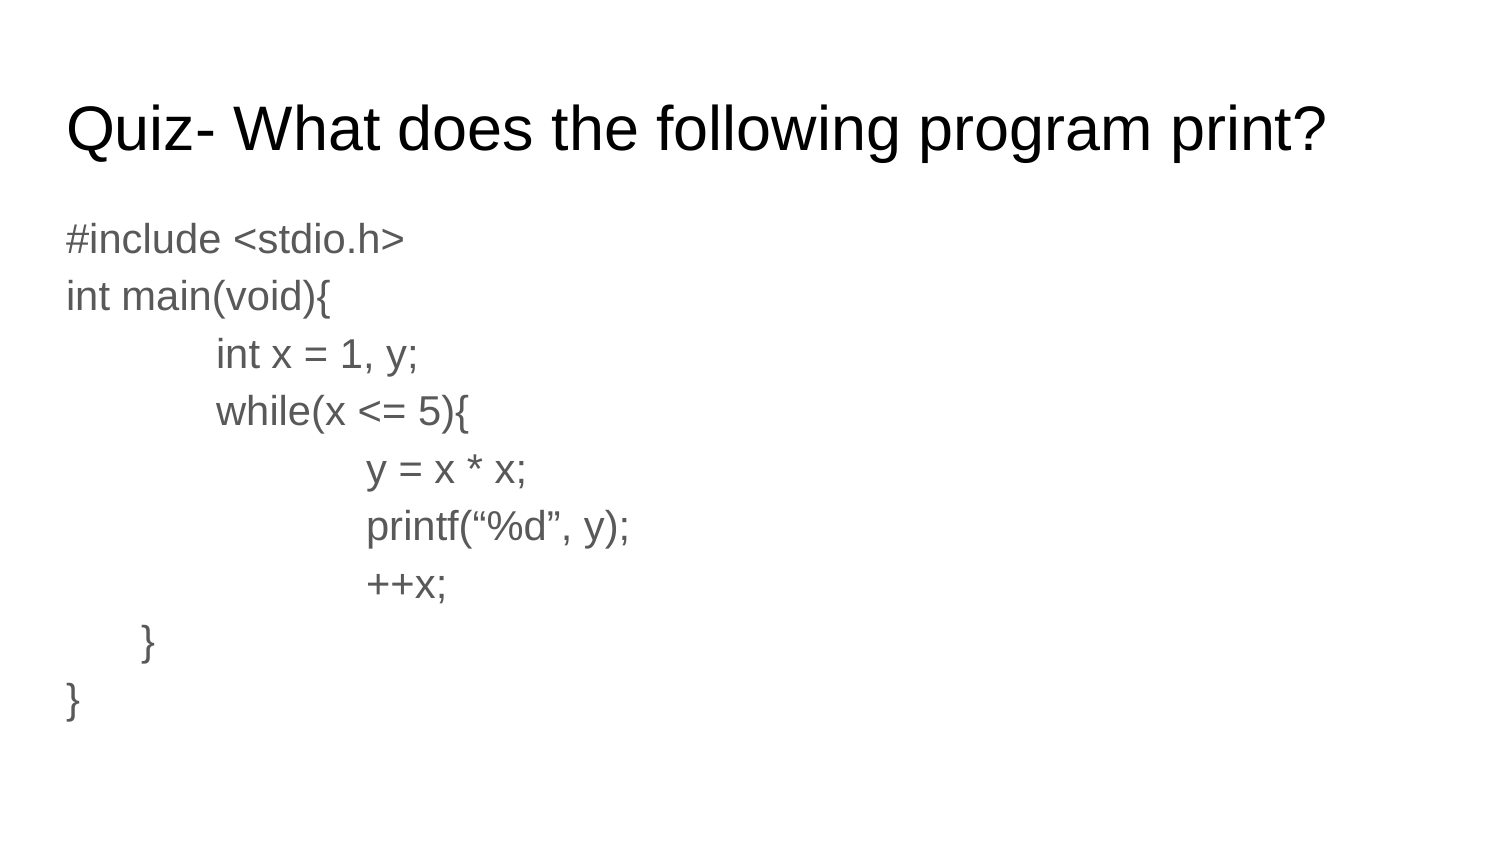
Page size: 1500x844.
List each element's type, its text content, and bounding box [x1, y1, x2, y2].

title Quiz- What does the following program print? [51, 72, 1449, 167]
list #include <stdio.h> int main(void){ int x = 1, y; while(x <= 5){ y = x * x; printf(“%d”, y); ++x; } } [51, 189, 1449, 750]
